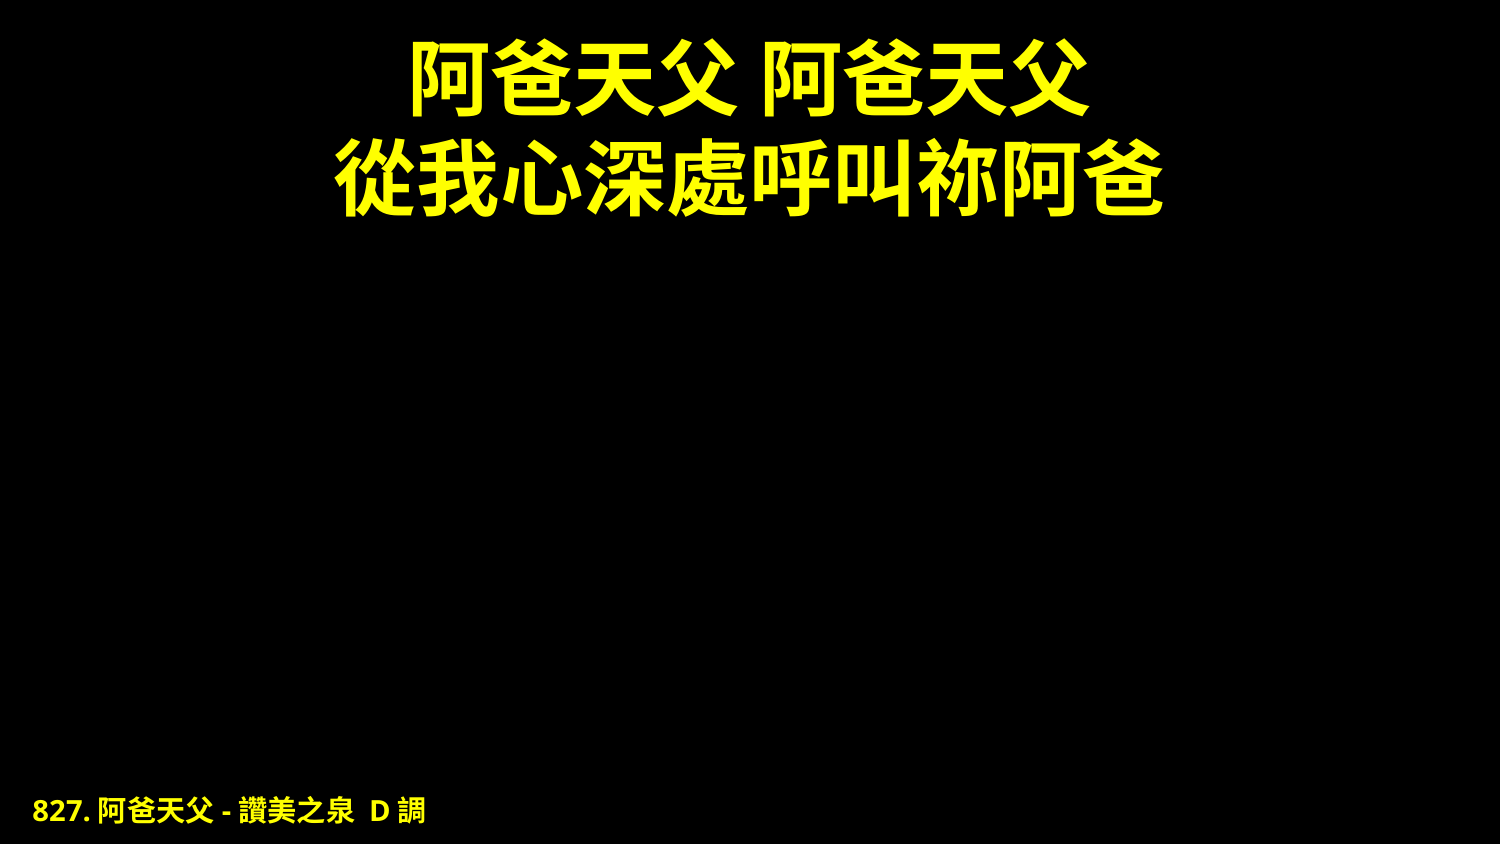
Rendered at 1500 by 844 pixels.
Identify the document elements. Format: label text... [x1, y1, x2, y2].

title 阿爸天父 阿爸天父 從我心深處呼叫祢阿爸 [0, 55, 1500, 197]
text_box 827.阿爸天父-讚美之泉 D調 [17, 784, 656, 835]
